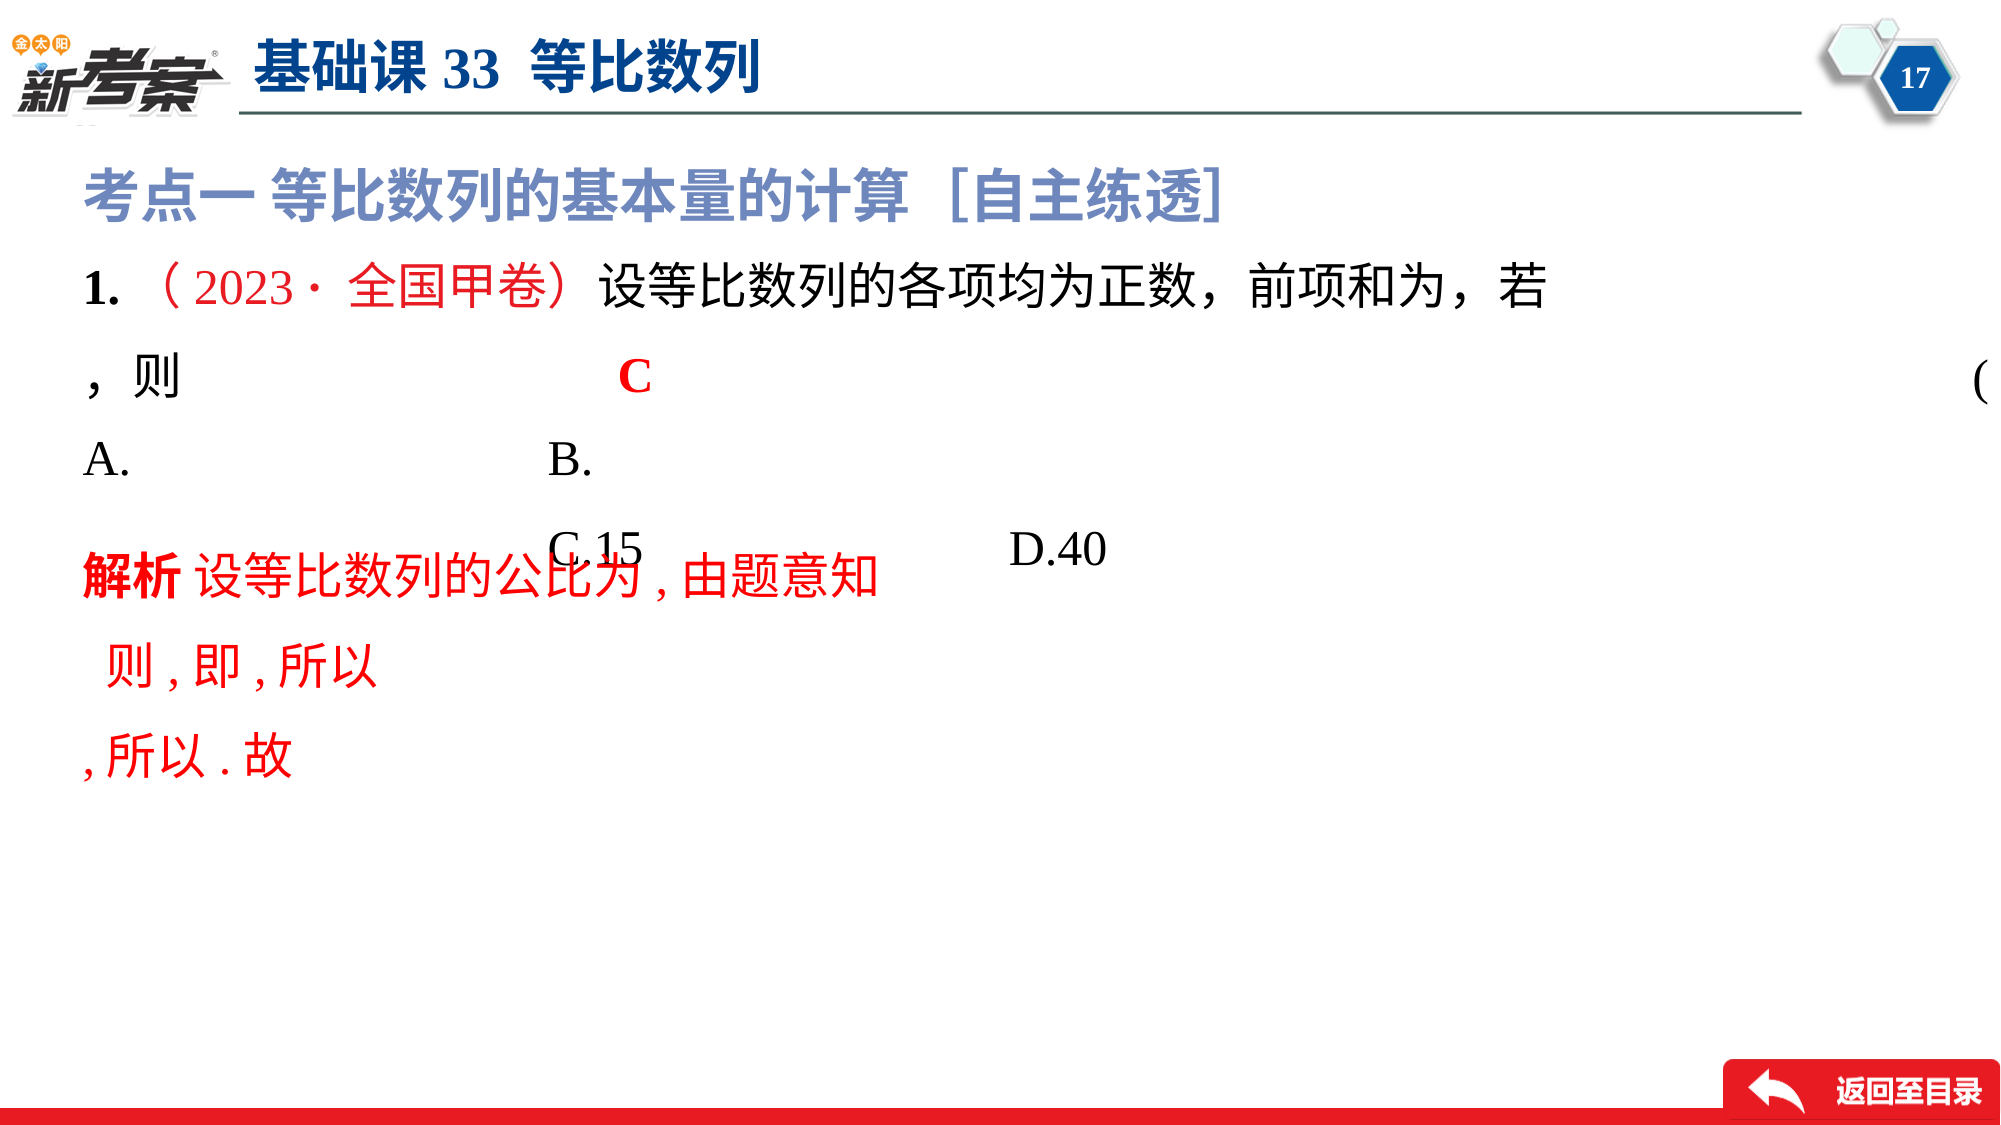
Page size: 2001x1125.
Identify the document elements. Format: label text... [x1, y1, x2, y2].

picture [0, 0, 2001, 1125]
text_box 考点一 等比数列的基本量的计算［自主练透］ [82, 123, 1917, 288]
text_box C [599, 314, 672, 394]
